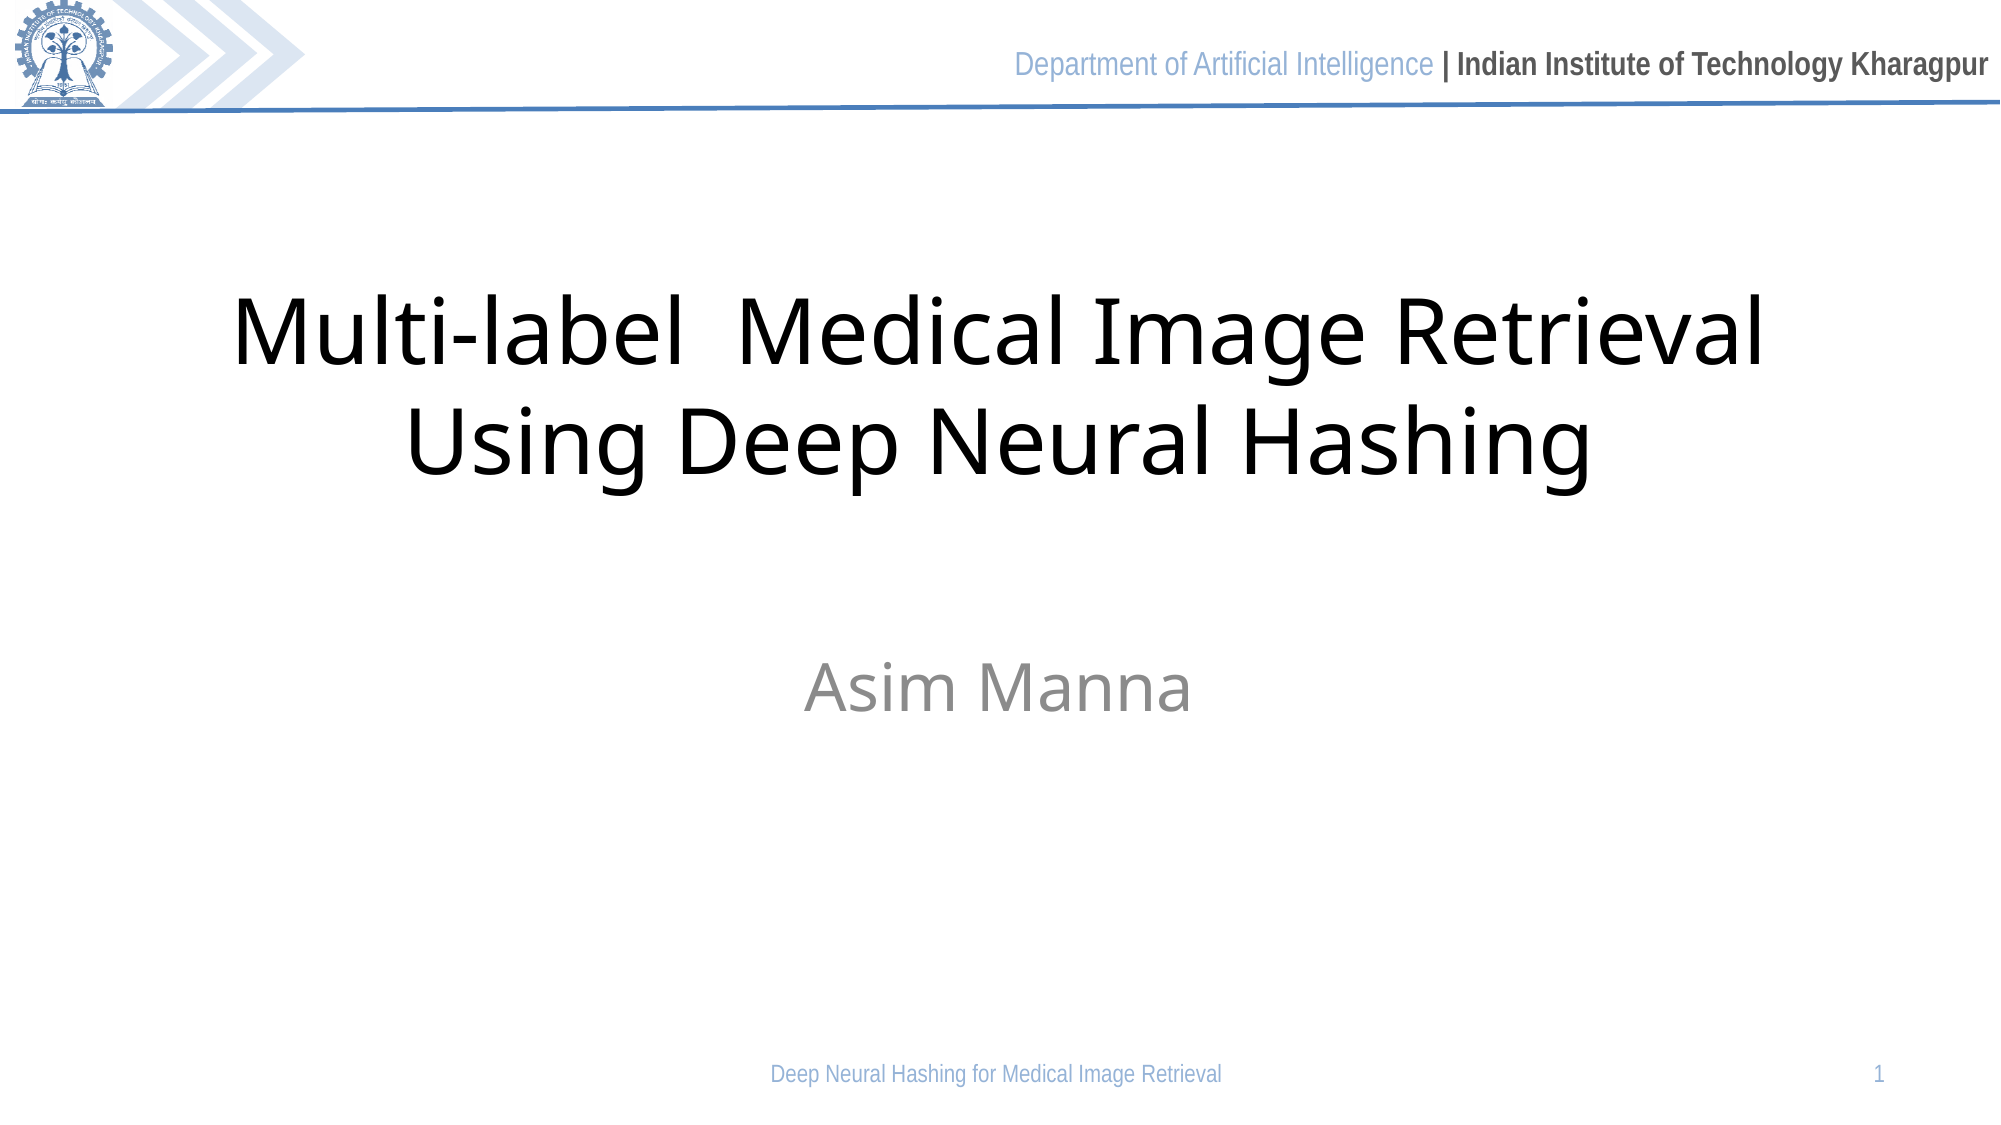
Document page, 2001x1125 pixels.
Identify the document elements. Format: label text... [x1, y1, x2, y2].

footer Deep Neural Hashing for Medical Image Retrieval [432, 1042, 1567, 1103]
title Multi-label Medical Image Retrieval Using Deep Neural Hashing [150, 174, 1850, 591]
subtitle Asim Manna [279, 637, 1721, 786]
slide_number 1 [1567, 1042, 1900, 1103]
